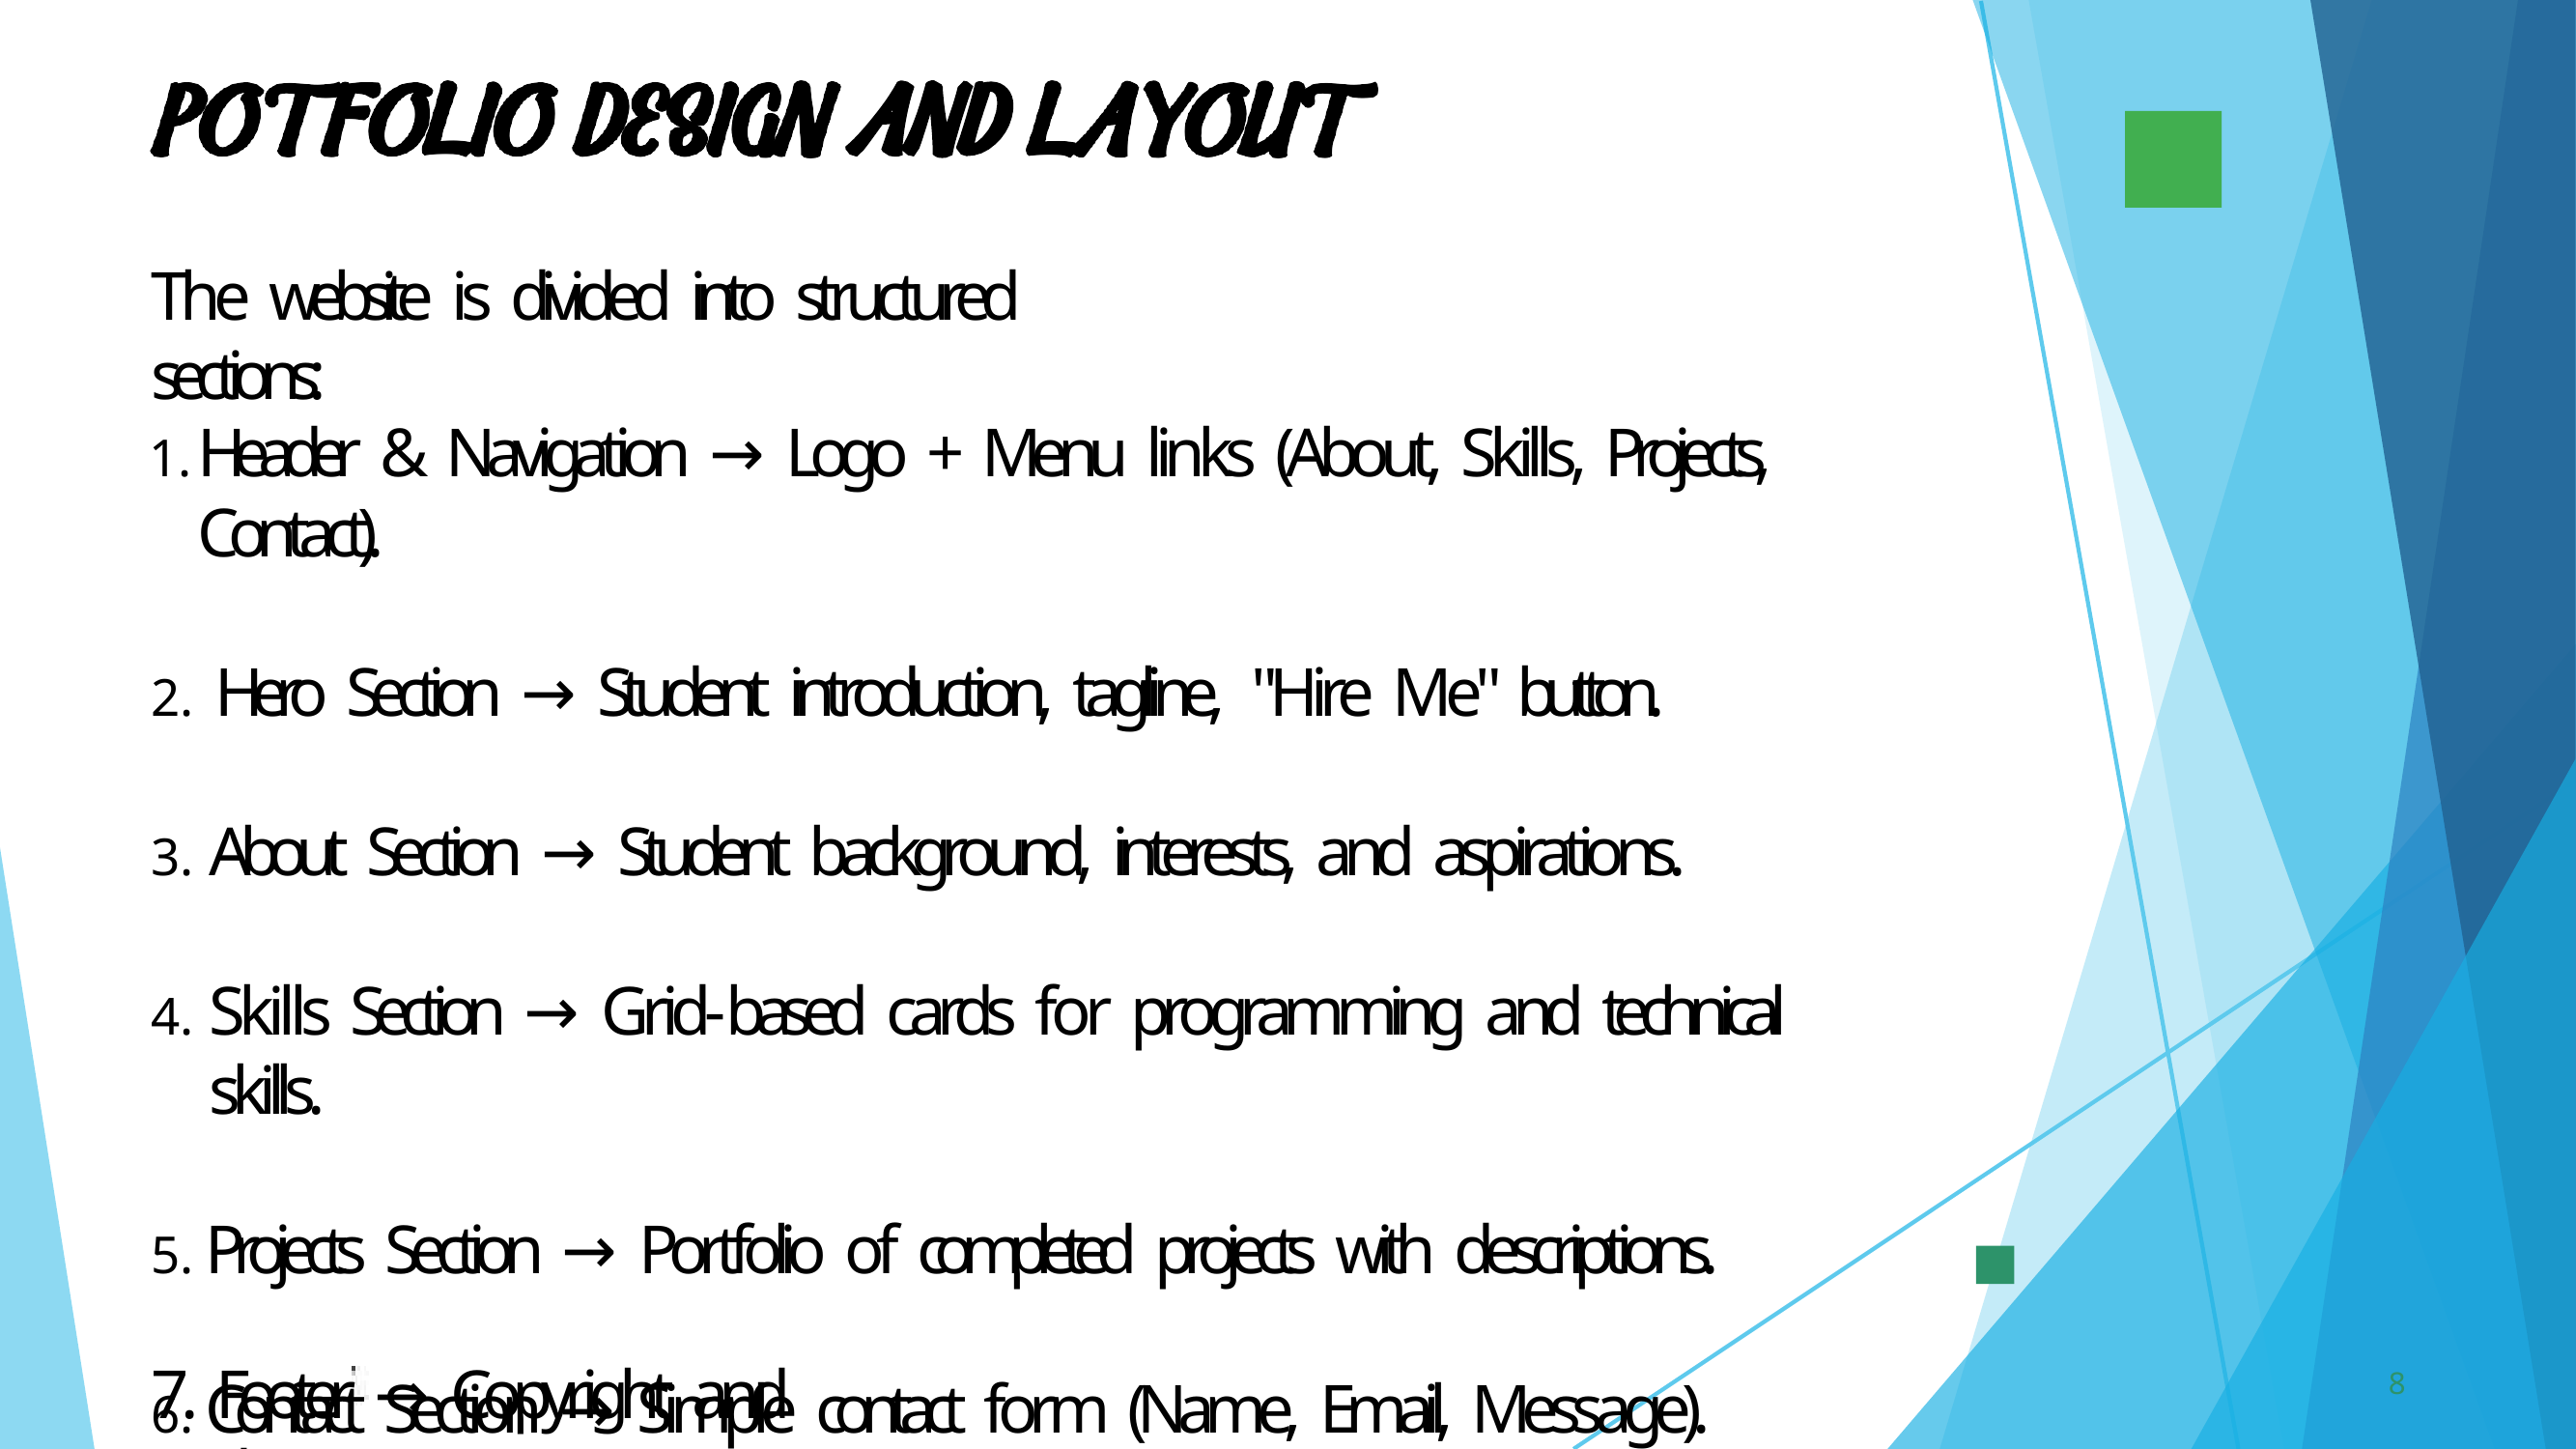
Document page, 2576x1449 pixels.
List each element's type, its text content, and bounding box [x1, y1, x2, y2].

title The website is divided into structured sections: [149, 251, 1087, 408]
picture [352, 1366, 369, 1406]
text_box [2125, 110, 2222, 208]
picture [149, 79, 558, 157]
picture [1026, 79, 1378, 158]
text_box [571, 79, 1014, 158]
list Header & Navigation → Logo + Menu links (About, Skills, Projects, Contact). Hero Section → Student introduction, tagline, "Hire Me" button. About Section → Student background, interests, and aspirations. Skills Section → Grid-based cards for programming and technical skills. Projects Section → Portfolio of completed projects with descriptions. Contact Section → Simple contact form (Name, Email, Message). [149, 408, 1791, 1447]
text_box [1975, 1245, 2015, 1285]
text_box 8 [2386, 1362, 2403, 1401]
text_box 7. Footer → Copyright and credits. [149, 1350, 877, 1449]
